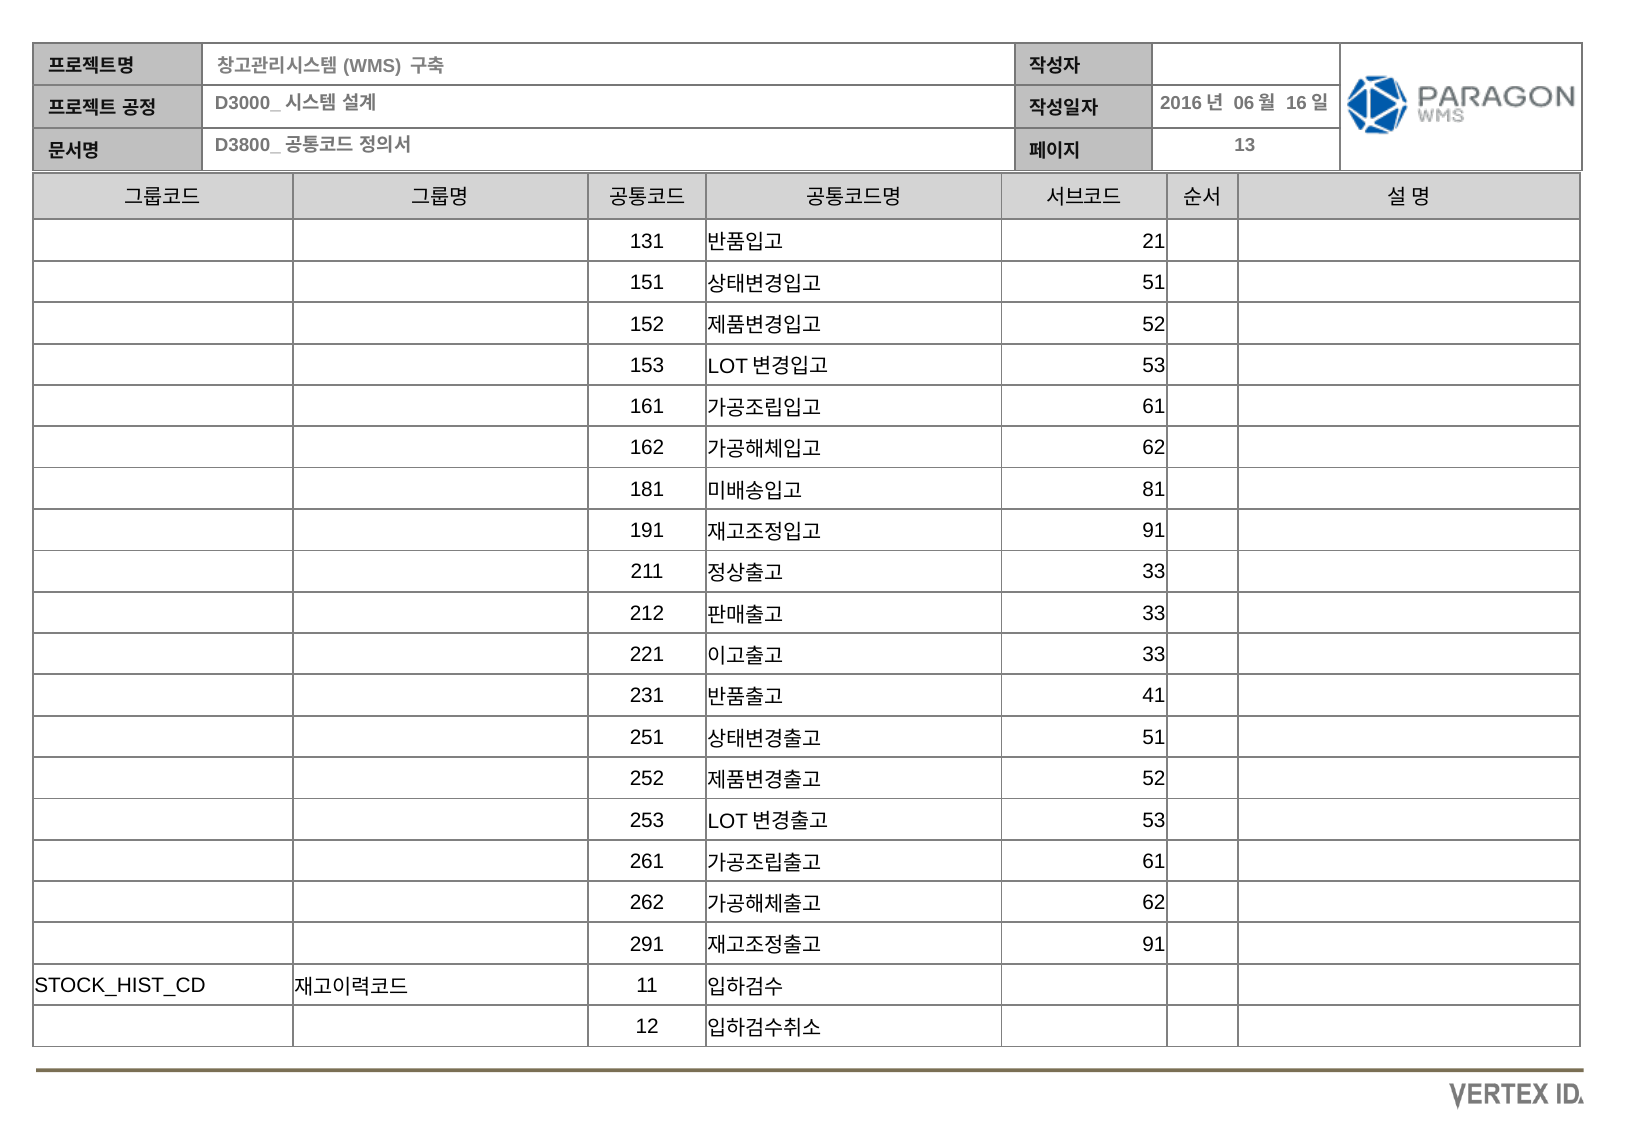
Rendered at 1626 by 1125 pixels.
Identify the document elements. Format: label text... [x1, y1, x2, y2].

table_cell 221 [589, 634, 705, 673]
table_cell [34, 427, 292, 467]
table_cell [1168, 510, 1237, 550]
table_cell 153 [589, 345, 705, 384]
table_cell 52 [1002, 303, 1166, 343]
table_cell 291 [589, 923, 705, 963]
table_cell [1239, 510, 1579, 550]
table_cell LOT변경입고 [707, 345, 1001, 384]
table_cell 161 [589, 386, 705, 425]
table_header 순서 [1168, 174, 1237, 218]
table_cell 81 [1002, 468, 1166, 508]
table_cell 입하검수 [707, 965, 1001, 1004]
table_cell 151 [589, 262, 705, 301]
table_cell [34, 675, 292, 715]
table_cell [1168, 841, 1237, 880]
table_header 21 [1002, 220, 1166, 260]
table_cell 제품변경출고 [707, 758, 1001, 798]
table_cell [34, 1006, 292, 1046]
table_cell [1168, 1006, 1237, 1046]
table_cell [1239, 386, 1579, 425]
table_cell 정상출고 [707, 551, 1001, 591]
table_cell [294, 427, 587, 467]
table_cell [34, 303, 292, 343]
table_header 반품입고 [707, 220, 1001, 260]
table_cell 53 [1002, 345, 1166, 384]
table_cell [34, 386, 292, 425]
table_cell [1239, 882, 1579, 921]
table_cell [1239, 634, 1579, 673]
table_cell 가공해체입고 [707, 427, 1001, 467]
table_cell 261 [589, 841, 705, 880]
table_cell [294, 510, 587, 550]
table_cell 판매출고 [707, 593, 1001, 632]
table_header 공통코드명 [707, 174, 1001, 218]
table_cell [1239, 923, 1579, 963]
table_cell [294, 758, 587, 798]
table_cell [1168, 634, 1237, 673]
table_cell [1168, 345, 1237, 384]
table_cell [34, 468, 292, 508]
table_cell [294, 468, 587, 508]
table_cell 91 [1002, 923, 1166, 963]
table_cell [1168, 717, 1237, 756]
text_box 2016년 06월 16일 [1126, 83, 1363, 121]
table_cell 51 [1002, 717, 1166, 756]
table_cell [1239, 303, 1579, 343]
table_cell [1168, 882, 1237, 921]
table_cell 가공해체출고 [707, 882, 1001, 921]
table_cell [294, 303, 587, 343]
table_cell 51 [1002, 262, 1166, 301]
table_cell 212 [589, 593, 705, 632]
table_cell [1168, 675, 1237, 715]
table_cell [1239, 841, 1579, 880]
table_cell 262 [589, 882, 705, 921]
table_cell [1002, 965, 1166, 1004]
table_cell 33 [1002, 634, 1166, 673]
table_cell 33 [1002, 551, 1166, 591]
table_cell [1239, 593, 1579, 632]
table_cell [34, 551, 292, 591]
table_cell [294, 841, 587, 880]
table_header 131 [589, 220, 705, 260]
table_cell [1168, 468, 1237, 508]
table_cell [1168, 262, 1237, 301]
table_cell 33 [1002, 593, 1166, 632]
table_cell [294, 799, 587, 839]
table_cell 181 [589, 468, 705, 508]
table_cell [1168, 427, 1237, 467]
table_header [34, 220, 292, 260]
table_cell [1002, 1006, 1166, 1046]
table_cell 가공조립출고 [707, 841, 1001, 880]
table_cell 253 [589, 799, 705, 839]
table_header [294, 220, 587, 260]
table_cell 재고이력코드 [294, 965, 587, 1004]
table_cell 152 [589, 303, 705, 343]
table_header 설 명 [1239, 174, 1579, 218]
table_cell [294, 1006, 587, 1046]
table_cell [34, 841, 292, 880]
table_cell [1168, 593, 1237, 632]
table_cell [294, 593, 587, 632]
table_cell [34, 758, 292, 798]
table_cell 53 [1002, 799, 1166, 839]
table_cell [1168, 923, 1237, 963]
table_cell [34, 593, 292, 632]
table_cell [34, 717, 292, 756]
table_cell [294, 675, 587, 715]
table_header 그룹코드 [34, 174, 292, 218]
table_cell [34, 262, 292, 301]
table_cell [1168, 799, 1237, 839]
table_cell [1168, 551, 1237, 591]
table_cell [1168, 386, 1237, 425]
table_cell 재고조정출고 [707, 923, 1001, 963]
table_cell 제품변경입고 [707, 303, 1001, 343]
table_cell [1168, 758, 1237, 798]
table_cell 191 [589, 510, 705, 550]
table_cell [294, 262, 587, 301]
table_cell 52 [1002, 758, 1166, 798]
table_cell 61 [1002, 386, 1166, 425]
table_cell LOT변경출고 [707, 799, 1001, 839]
table_cell [294, 634, 587, 673]
table_cell STOCK_HIST_CD [34, 965, 292, 1004]
table_cell 재고조정입고 [707, 510, 1001, 550]
table_cell 91 [1002, 510, 1166, 550]
table_cell [34, 510, 292, 550]
table_cell [294, 386, 587, 425]
table_cell [1239, 262, 1579, 301]
table_header 공통코드 [589, 174, 705, 218]
table_cell [294, 345, 587, 384]
table_cell [294, 923, 587, 963]
table_cell [1168, 303, 1237, 343]
table_header 서브코드 [1002, 174, 1166, 218]
table_cell 162 [589, 427, 705, 467]
table_cell [1239, 717, 1579, 756]
table_cell [1239, 551, 1579, 591]
table_cell 입하검수취소 [707, 1006, 1001, 1046]
table_cell 62 [1002, 427, 1166, 467]
table_cell [1239, 345, 1579, 384]
table_cell 반품출고 [707, 675, 1001, 715]
table_cell 251 [589, 717, 705, 756]
table_header 그룹명 [294, 174, 587, 218]
table_cell [294, 882, 587, 921]
table_cell [1239, 468, 1579, 508]
table_cell 62 [1002, 882, 1166, 921]
table_cell 61 [1002, 841, 1166, 880]
table_cell 미배송입고 [707, 468, 1001, 508]
table_cell 상태변경입고 [707, 262, 1001, 301]
table_header [1239, 220, 1579, 260]
table_cell [1239, 799, 1579, 839]
table_cell [34, 882, 292, 921]
table_header [1168, 220, 1237, 260]
table_cell 252 [589, 758, 705, 798]
table_cell [34, 345, 292, 384]
table_cell [1239, 1006, 1579, 1046]
table_cell [1168, 965, 1237, 1004]
picture [1342, 74, 1582, 137]
table_cell 12 [589, 1006, 705, 1046]
table_cell 231 [589, 675, 705, 715]
table_cell 11 [589, 965, 705, 1004]
table_cell [294, 551, 587, 591]
table_cell 211 [589, 551, 705, 591]
table_cell 이고출고 [707, 634, 1001, 673]
table_cell [34, 634, 292, 673]
table_cell [1239, 675, 1579, 715]
table_cell [1239, 758, 1579, 798]
table_cell [1239, 965, 1579, 1004]
table_cell 41 [1002, 675, 1166, 715]
table_cell 상태변경출고 [707, 717, 1001, 756]
table_cell 가공조립입고 [707, 386, 1001, 425]
table_cell [294, 717, 587, 756]
table_cell [1239, 427, 1579, 467]
table_cell [34, 799, 292, 839]
table_cell [34, 923, 292, 963]
